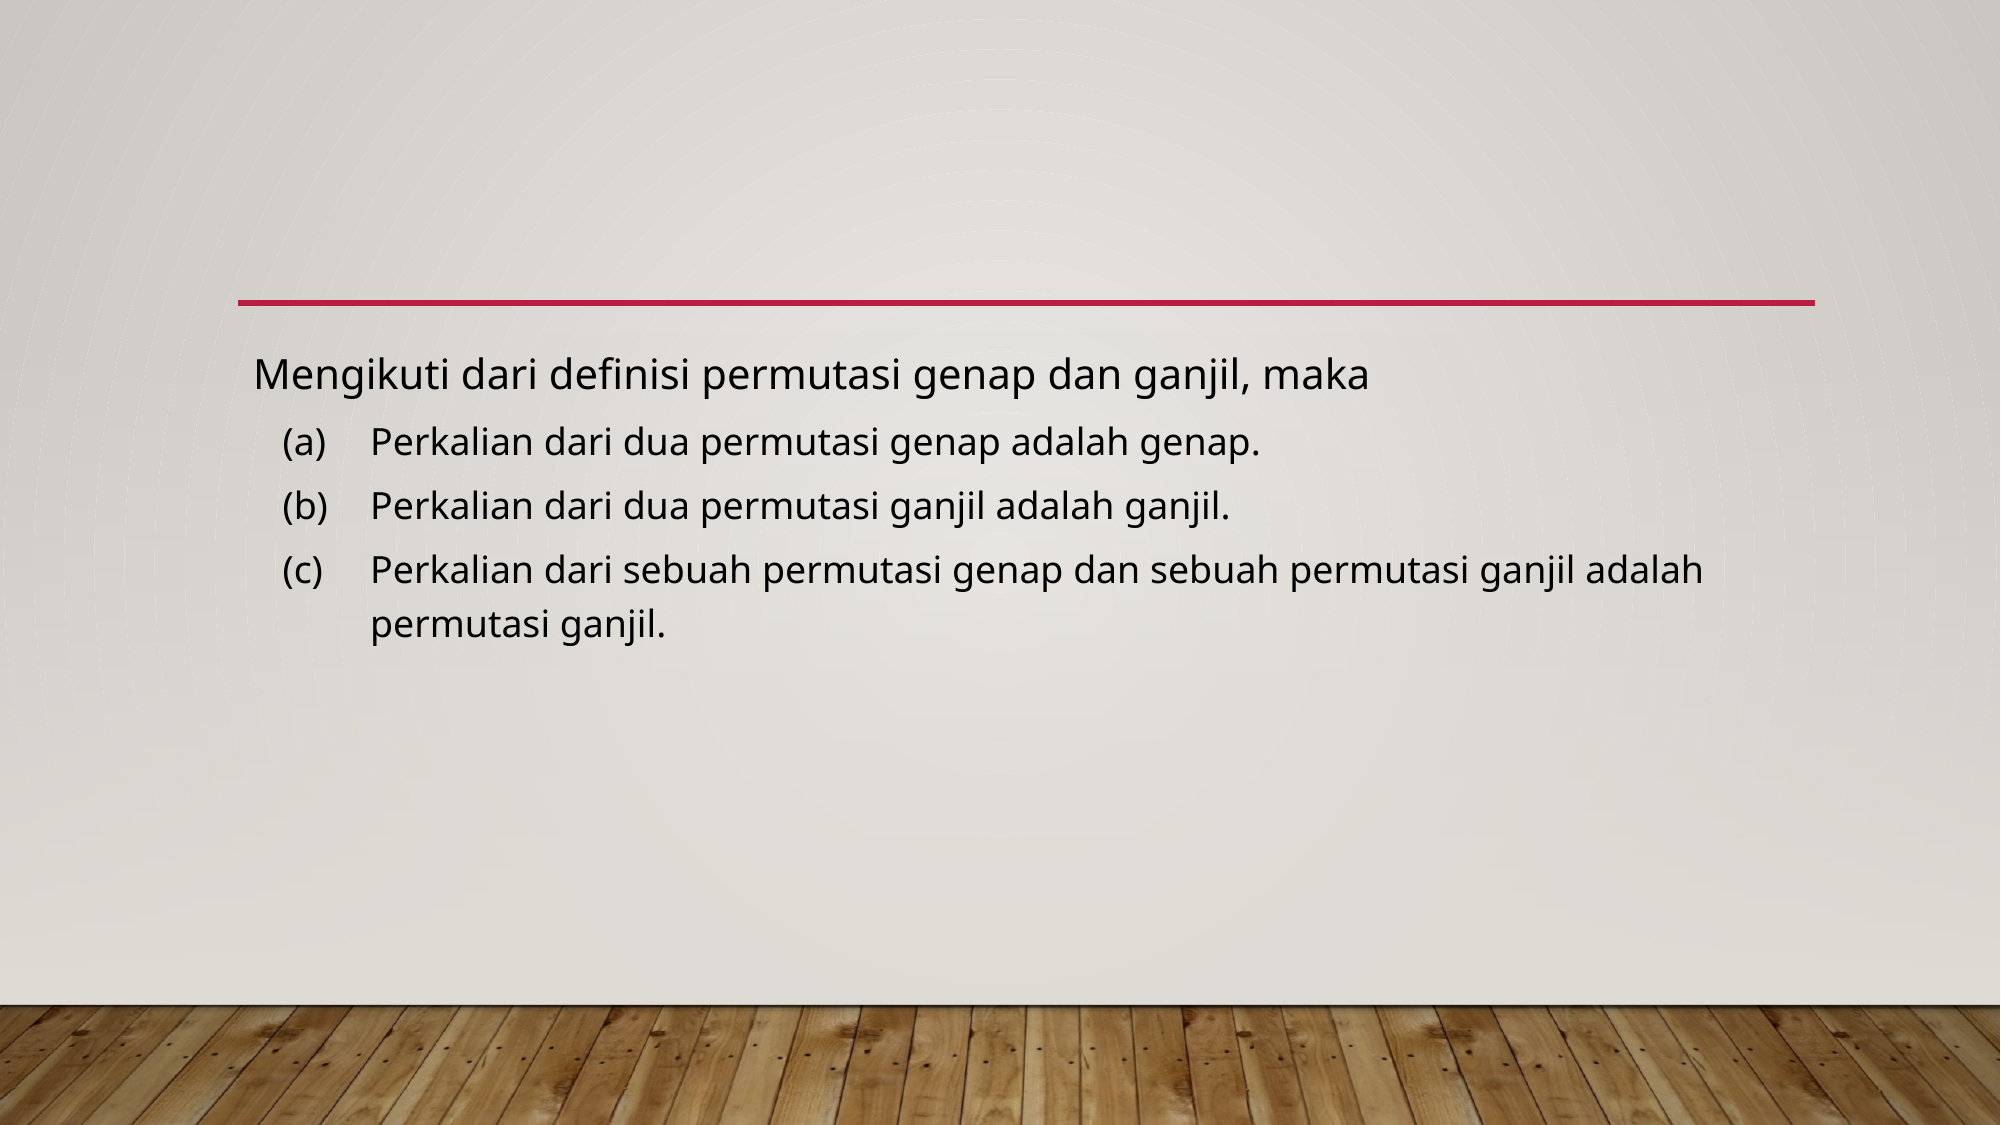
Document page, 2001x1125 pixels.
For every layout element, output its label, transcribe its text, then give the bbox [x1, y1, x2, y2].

picture [0, 1005, 2000, 1125]
list Mengikuti dari definisi permutasi genap dan ganjil, maka (a) Perkalian dari dua permutasi genap adalah genap. (b) Perkalian dari dua permutasi ganjil adalah ganjil. (c) Perkalian dari sebuah permutasi genap dan sebuah permutasi ganjil adalah permutasi ganjil. [238, 330, 1814, 897]
